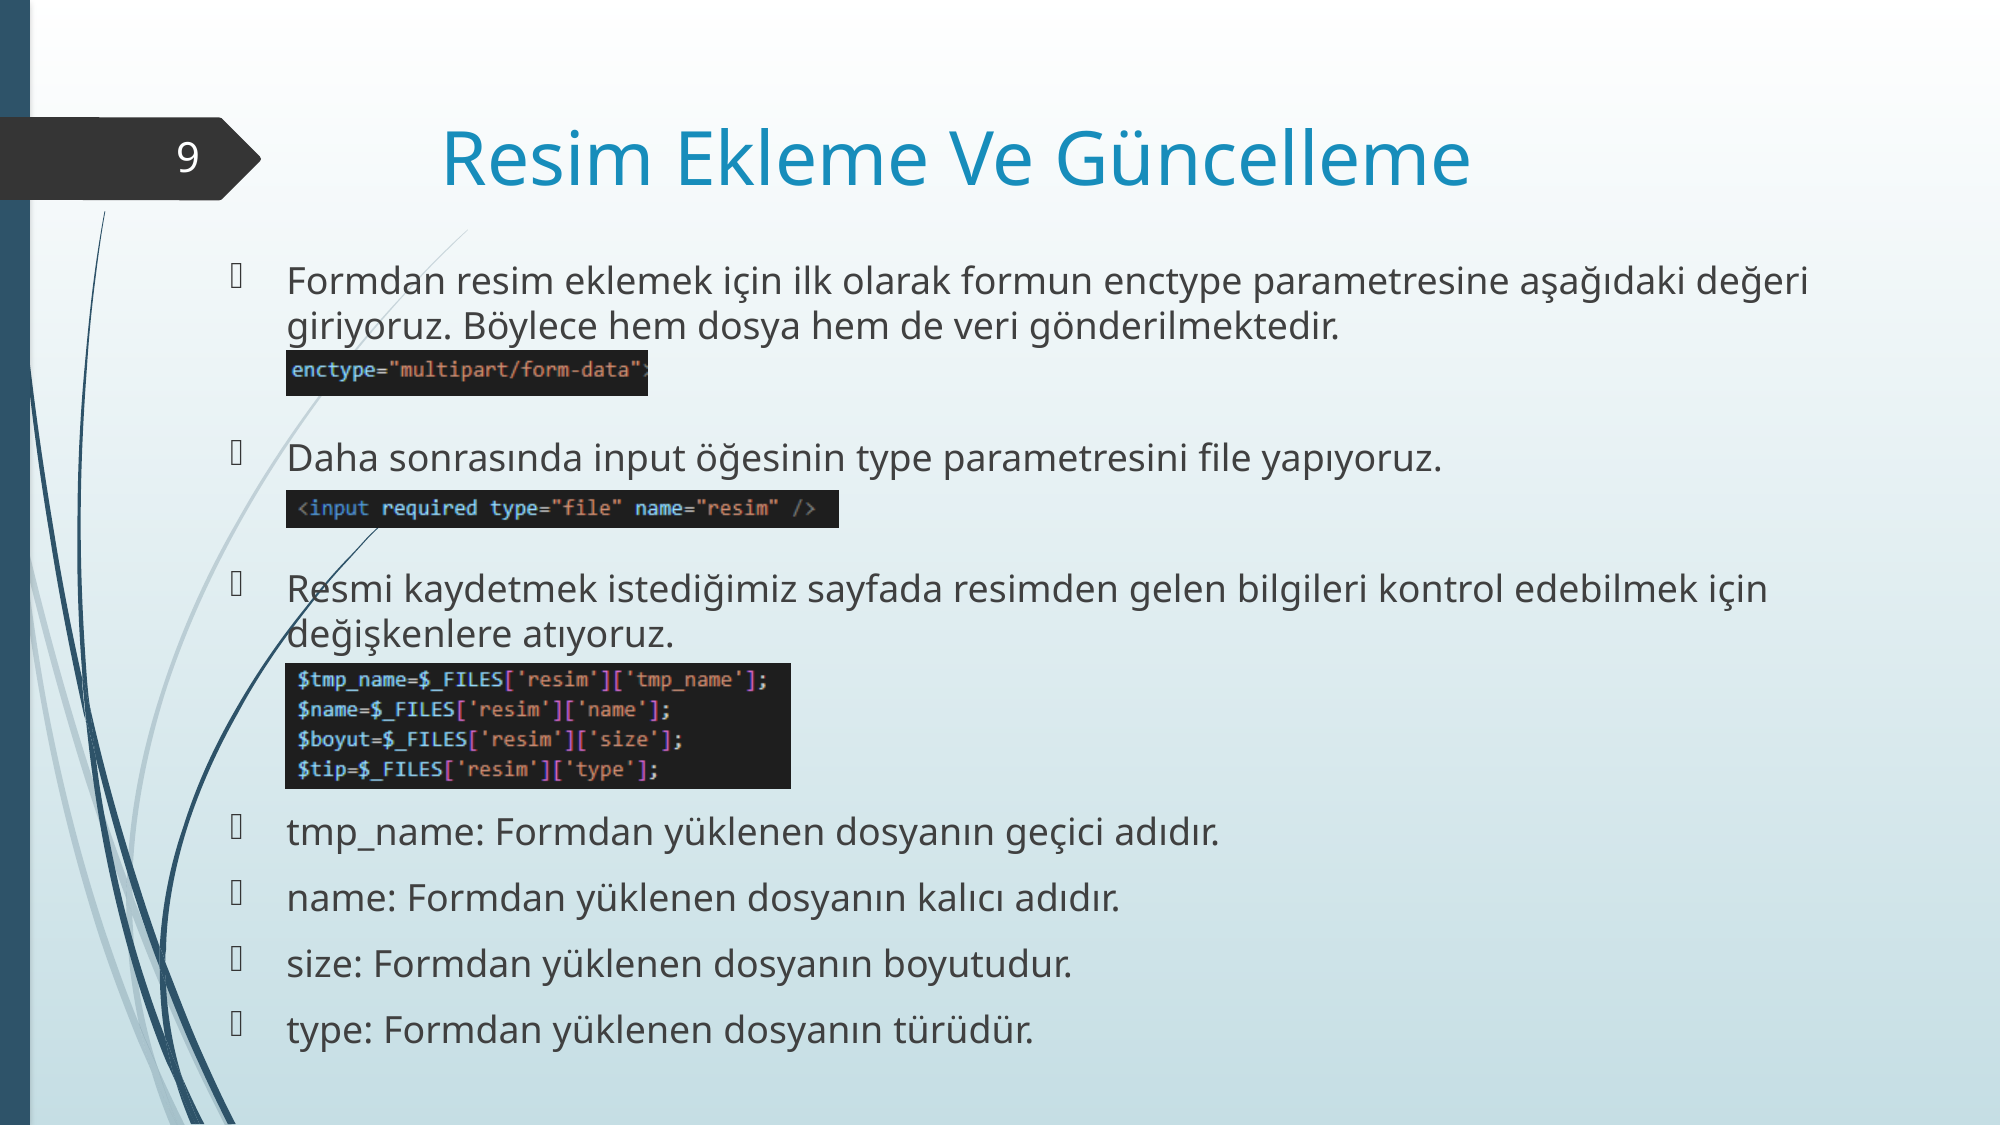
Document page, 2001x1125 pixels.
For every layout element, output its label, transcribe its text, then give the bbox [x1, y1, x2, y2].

list Formdan resim eklemek için ilk olarak formun enctype parametresine aşağıdaki değeri giriyoruz. Böylece hem dosya hem de veri gönderilmektedir. Daha sonrasında input öğesinin type parametresini file yapıyoruz. Resmi kaydetmek istediğimiz sayfada resimden gelen bilgileri kontrol edebilmek için değişkenlere atıyoruz. tmp_name: Formdan yüklenen dosyanın geçici adıdır. name: Formdan yüklenen dosyanın kalıcı adıdır. size: Formdan yüklenen dosyanın boyutudur. type: Formdan yüklenen dosyanın türüdür. [215, 249, 1932, 1075]
picture [286, 350, 649, 396]
picture [285, 662, 791, 789]
title Resim Ekleme Ve Güncelleme [425, 102, 1888, 249]
picture [286, 490, 839, 529]
slide_number 9 [87, 129, 216, 190]
